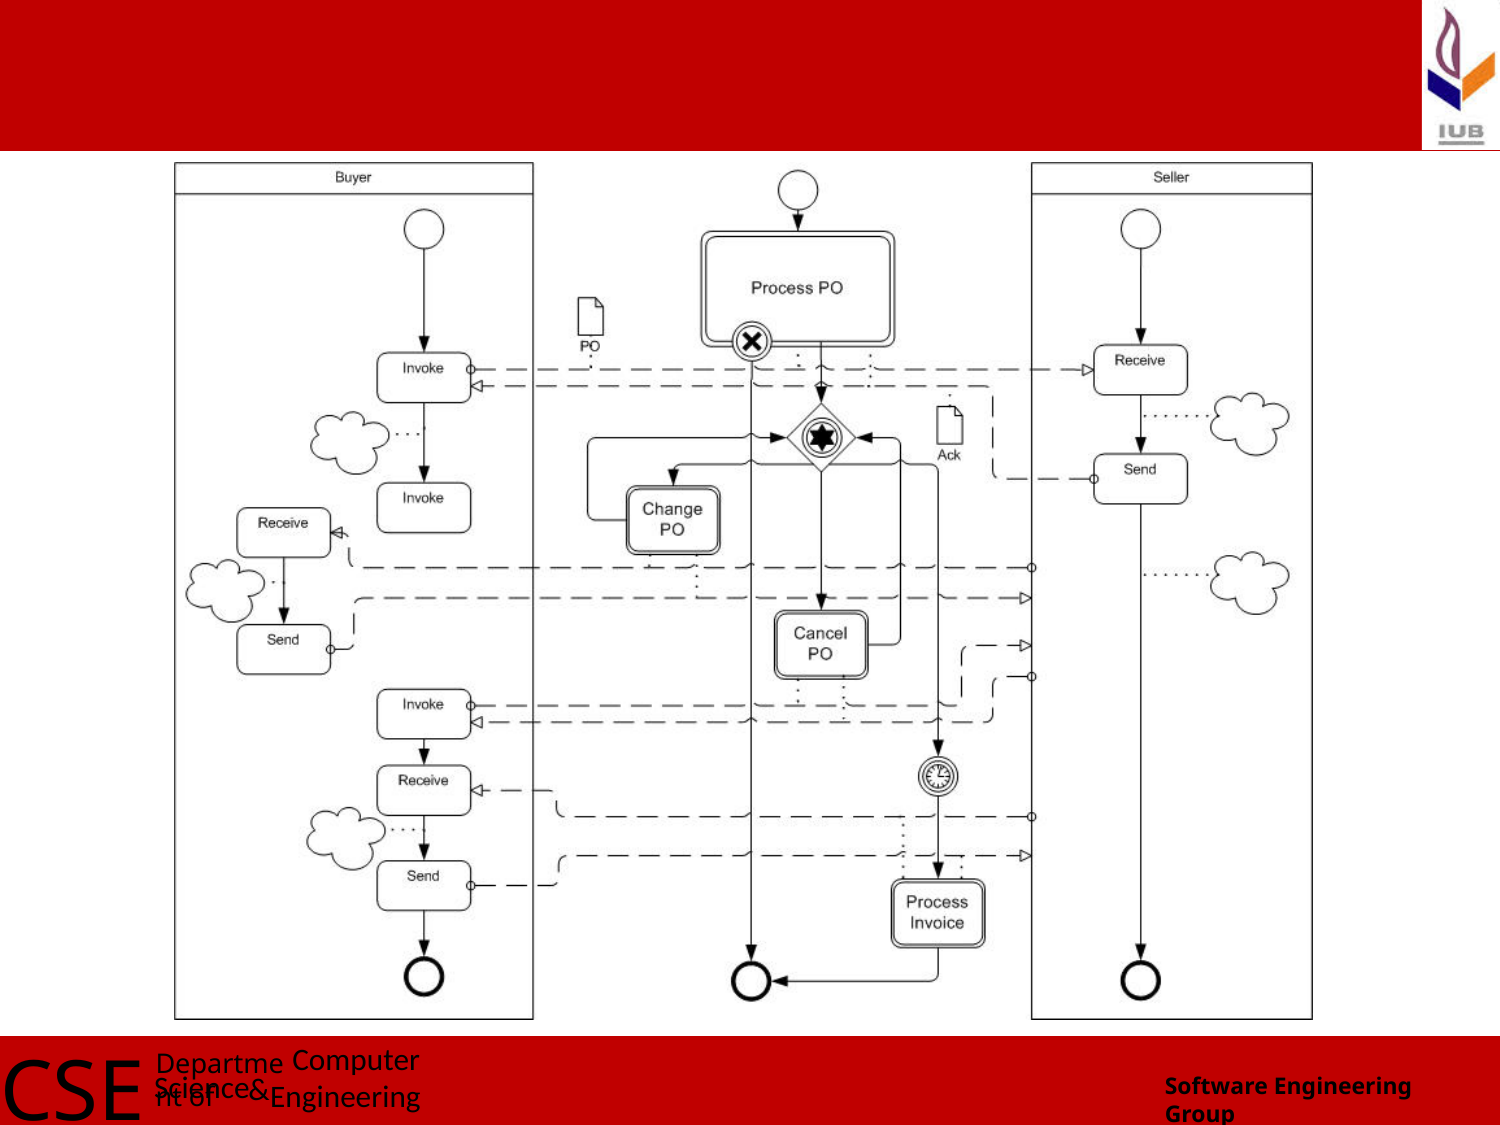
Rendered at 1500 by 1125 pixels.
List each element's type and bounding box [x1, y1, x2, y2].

picture [174, 162, 1313, 1021]
picture [1421, 0, 1500, 150]
